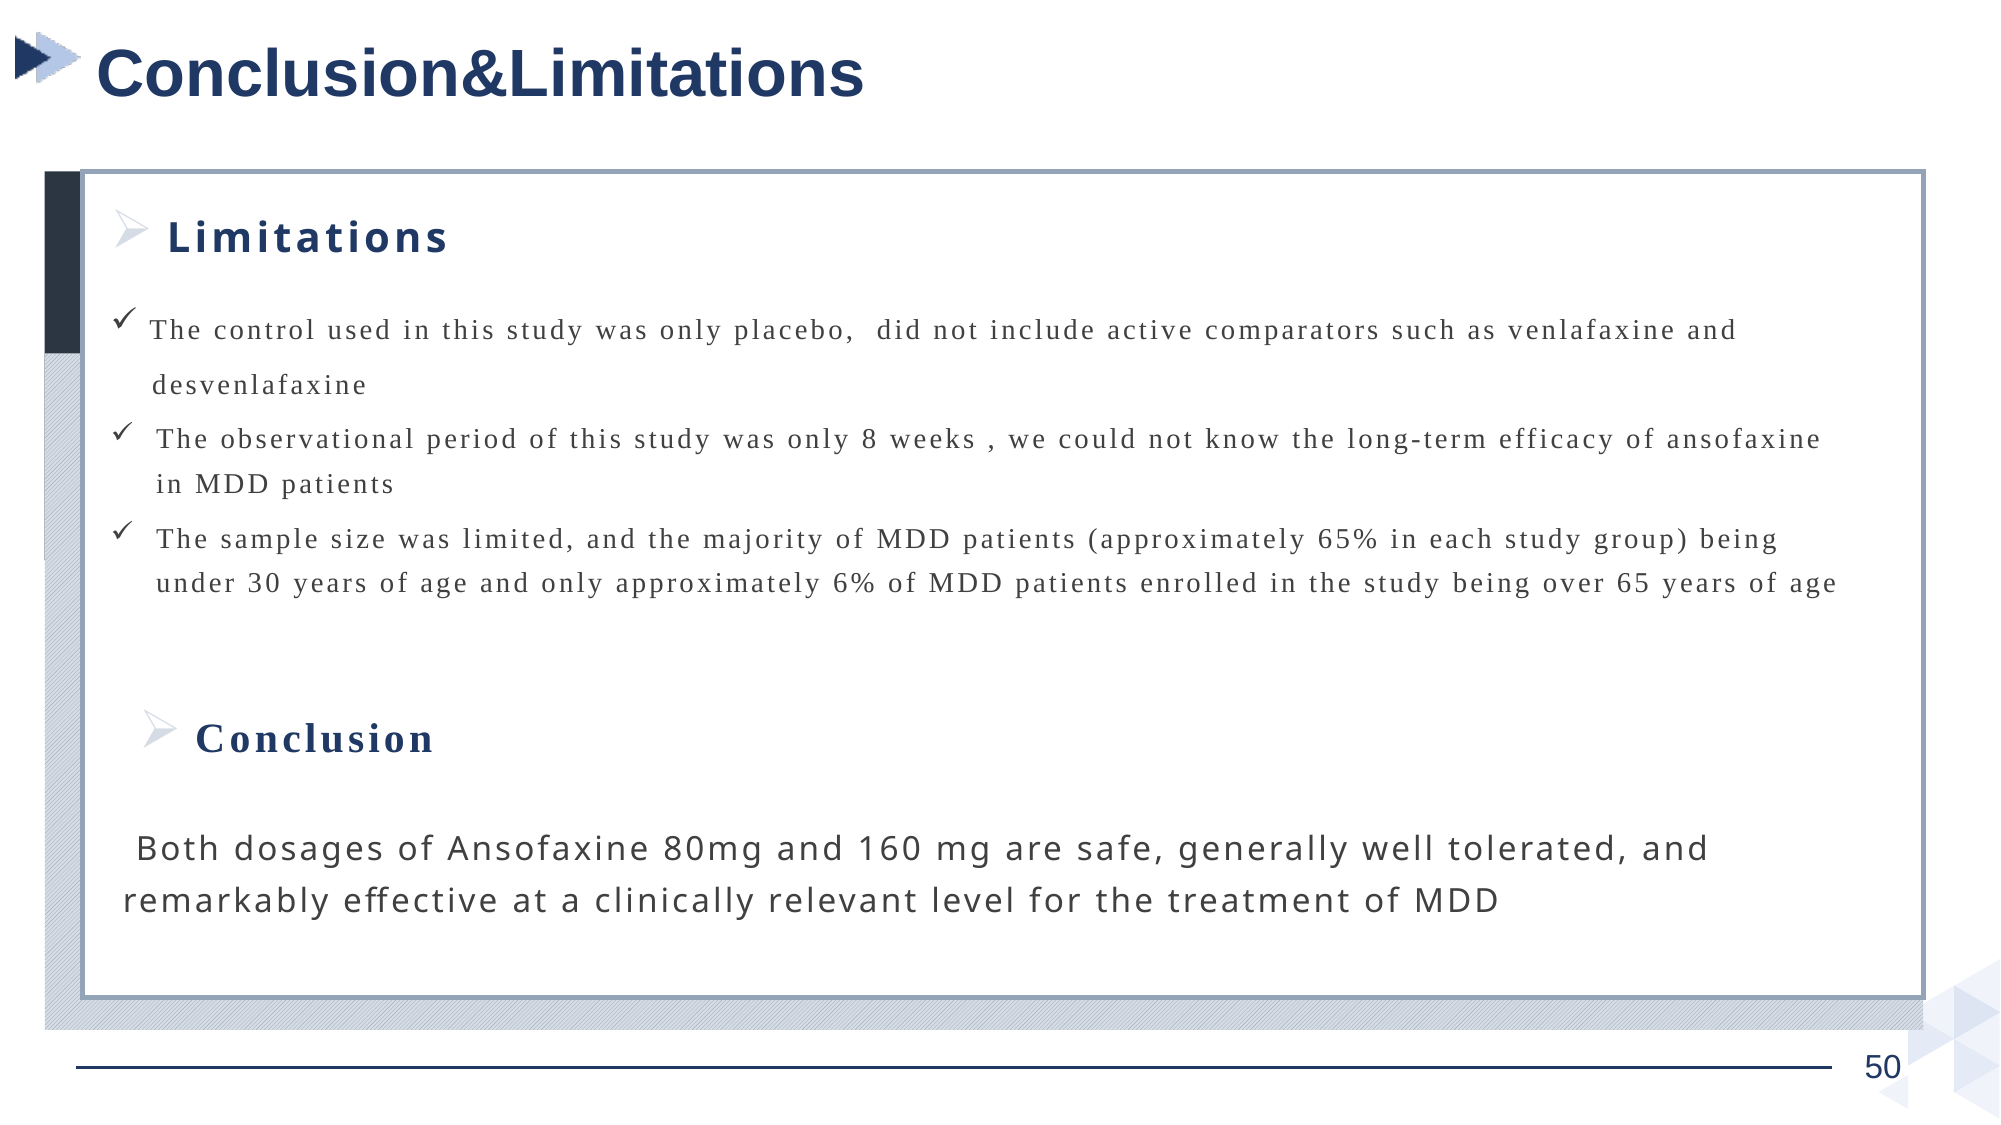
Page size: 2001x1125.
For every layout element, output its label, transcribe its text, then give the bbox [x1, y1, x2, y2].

title Conclusion&Limitations [80, 31, 1786, 119]
text_box [44, 170, 82, 352]
picture [15, 31, 81, 84]
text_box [93, 204, 1875, 663]
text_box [106, 704, 1891, 971]
text_box [44, 352, 1924, 1031]
text_box [82, 170, 1924, 999]
